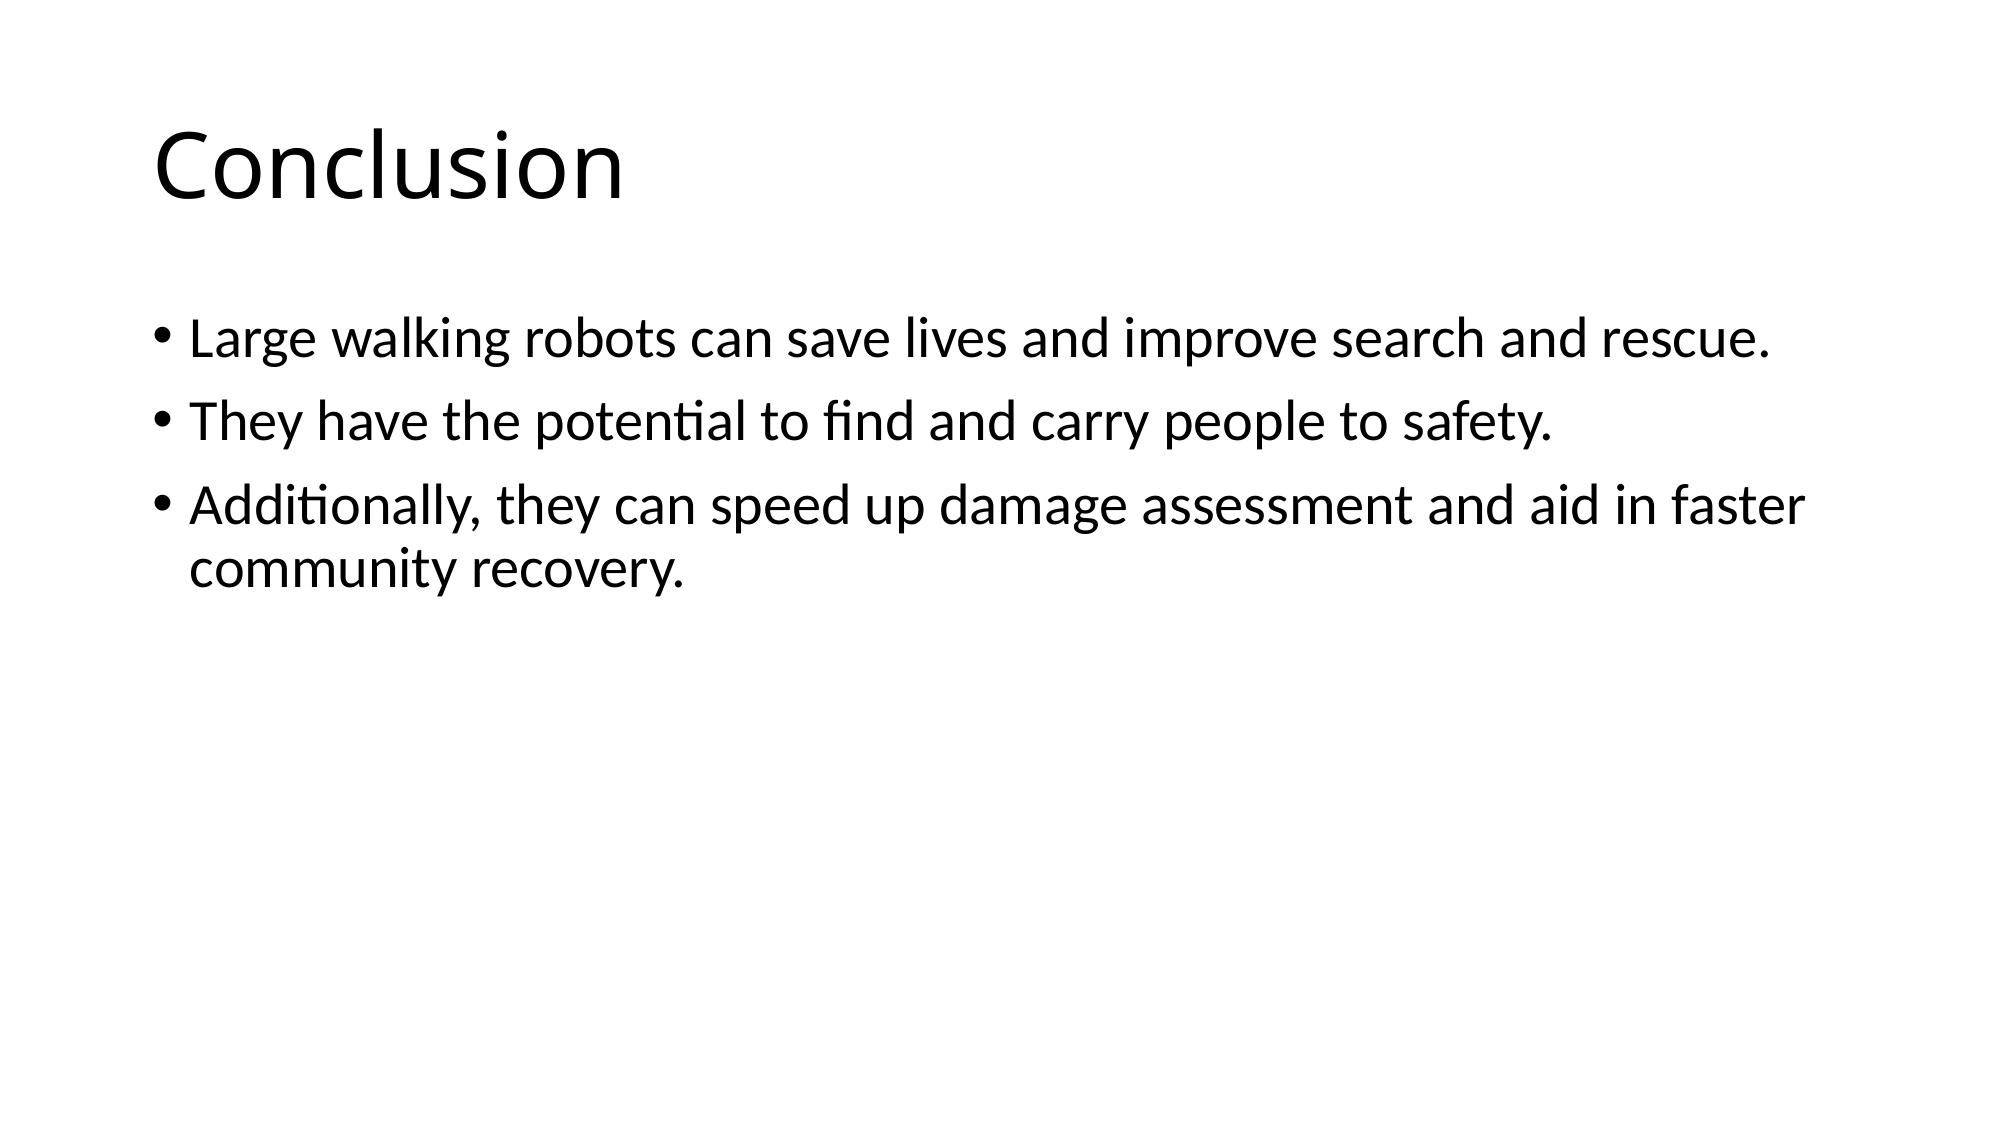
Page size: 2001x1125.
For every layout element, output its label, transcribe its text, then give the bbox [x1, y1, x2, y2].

title Conclusion [137, 59, 1863, 278]
list Large walking robots can save lives and improve search and rescue. They have the potential to find and carry people to safety. Additionally, they can speed up damage assessment and aid in faster community recovery. [137, 299, 1863, 1014]
